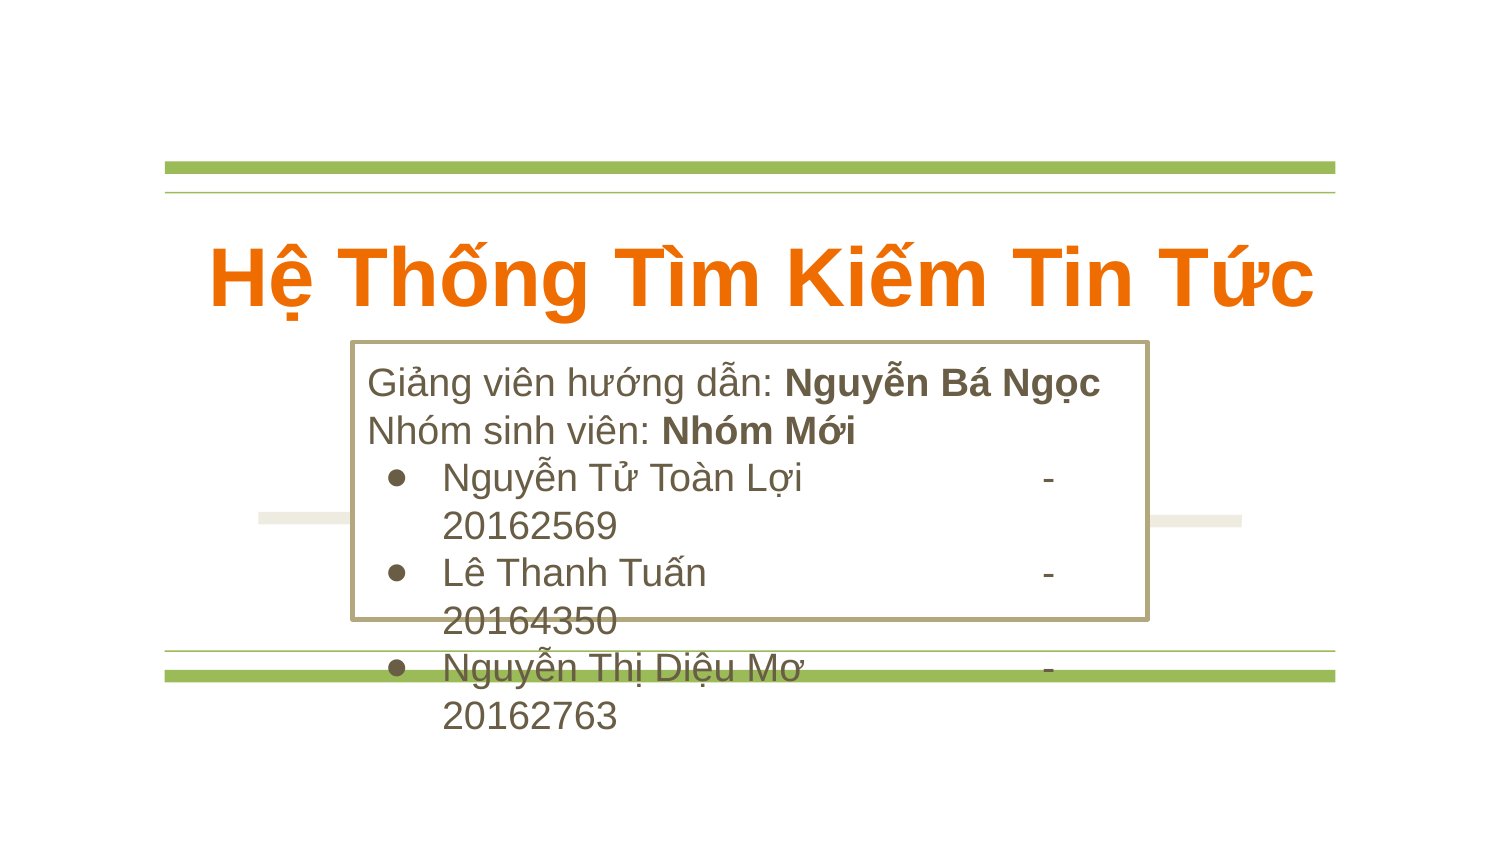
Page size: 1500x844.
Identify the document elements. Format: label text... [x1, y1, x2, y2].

text_box Giảng viên hướng dẫn: Nguyễn Bá Ngọc Nhóm sinh viên: Nhóm Mới Nguyễn Tử Toàn Lợi - 20162569 Lê Thanh Tuấn - 20164350 Nguyễn Thị Diệu Mơ - 20162763 [352, 342, 1148, 620]
text_box Hệ Thống Tìm Kiếm Tin Tức [177, 213, 1348, 339]
